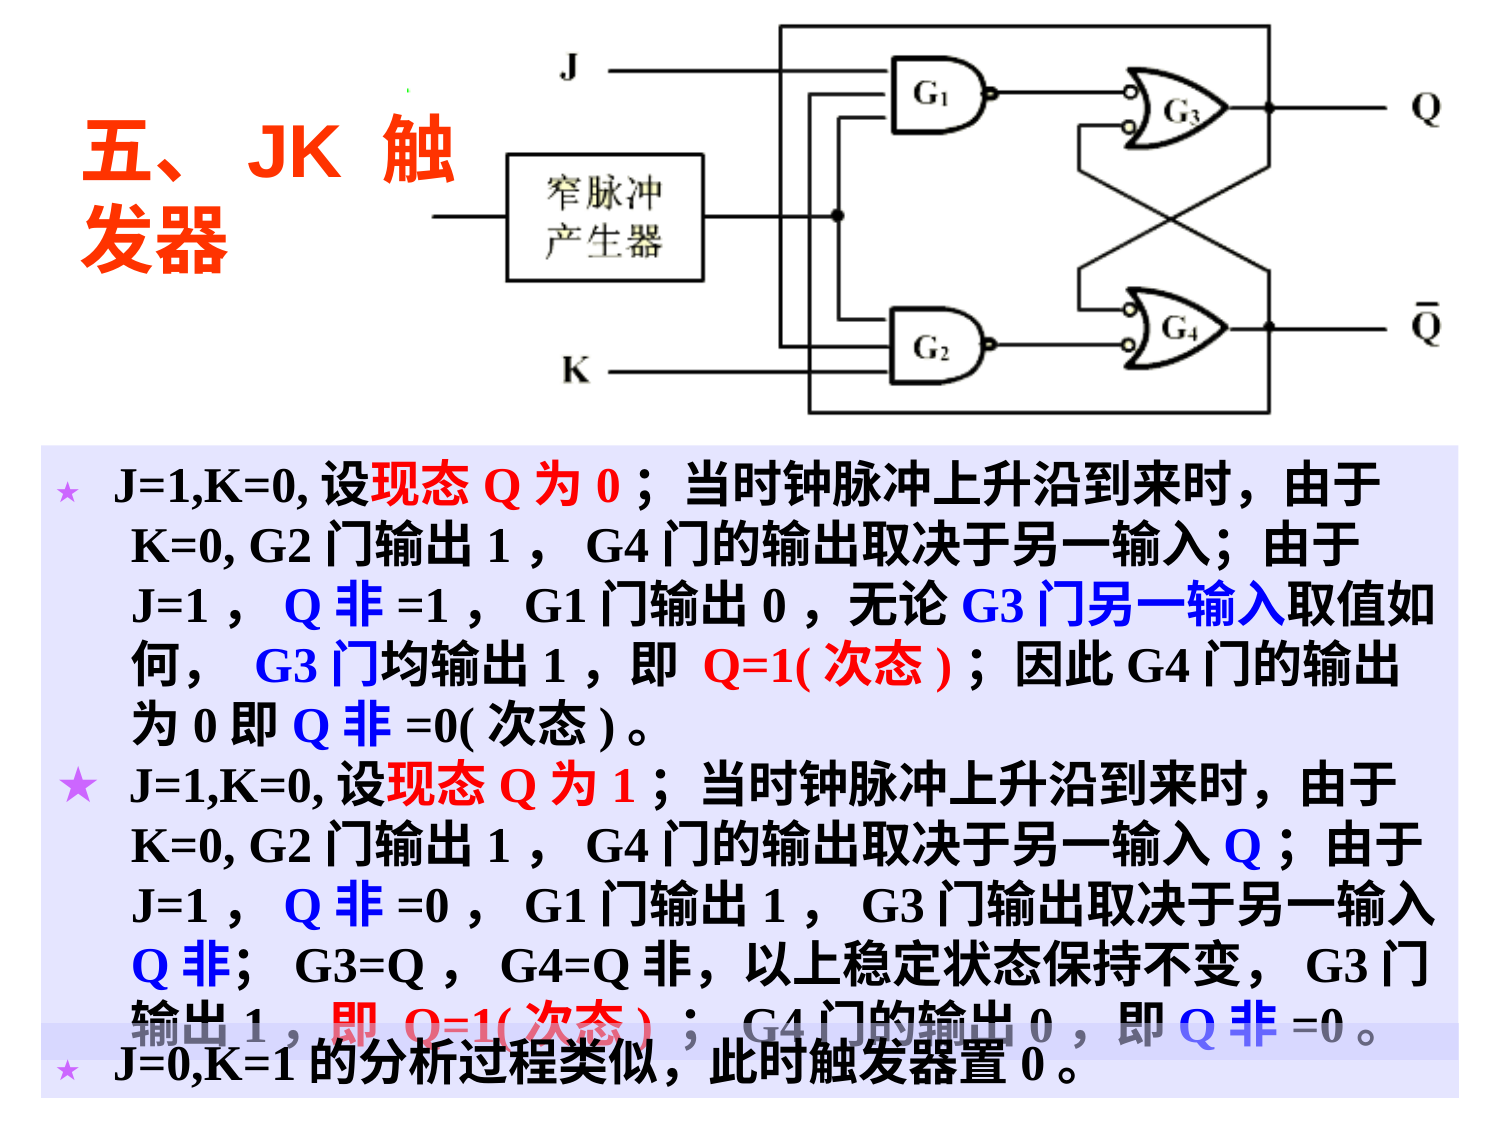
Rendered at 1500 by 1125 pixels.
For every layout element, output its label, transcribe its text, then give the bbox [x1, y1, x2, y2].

text_box 五、JK 触发器 [64, 95, 402, 291]
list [407, 19, 1471, 422]
text_box ★ J=1,K=0,设现态Q为0；当时钟脉冲上升沿到来时，由于K=0, G2门输出1，G4门的输出取决于另一输入；由于J=1，Q非=1，G1门输出0，无论G3门另一输入取值如何， G3门均输出1，即 Q=1(次态)；因此G4门的输出为0即Q非=0(次态)。 ★ J=1,K=0,设现态Q为1；当时钟脉冲上升沿到来时，由于K=0, G2门输出1，G4门的输出取决于另一输入Q；由于J=1，Q非=0，G1门输出1，G3门输出取决于另一输入Q非；G3=Q，G4=Q非，以上稳定状态保持不变，G3门输出1，即 Q=1(次态) ；G4门的输出0，即Q非=0。 [41, 445, 1459, 1023]
text_box ★ J=0,K=1的分析过程类似，此时触发器置0。 [41, 1023, 1459, 1098]
